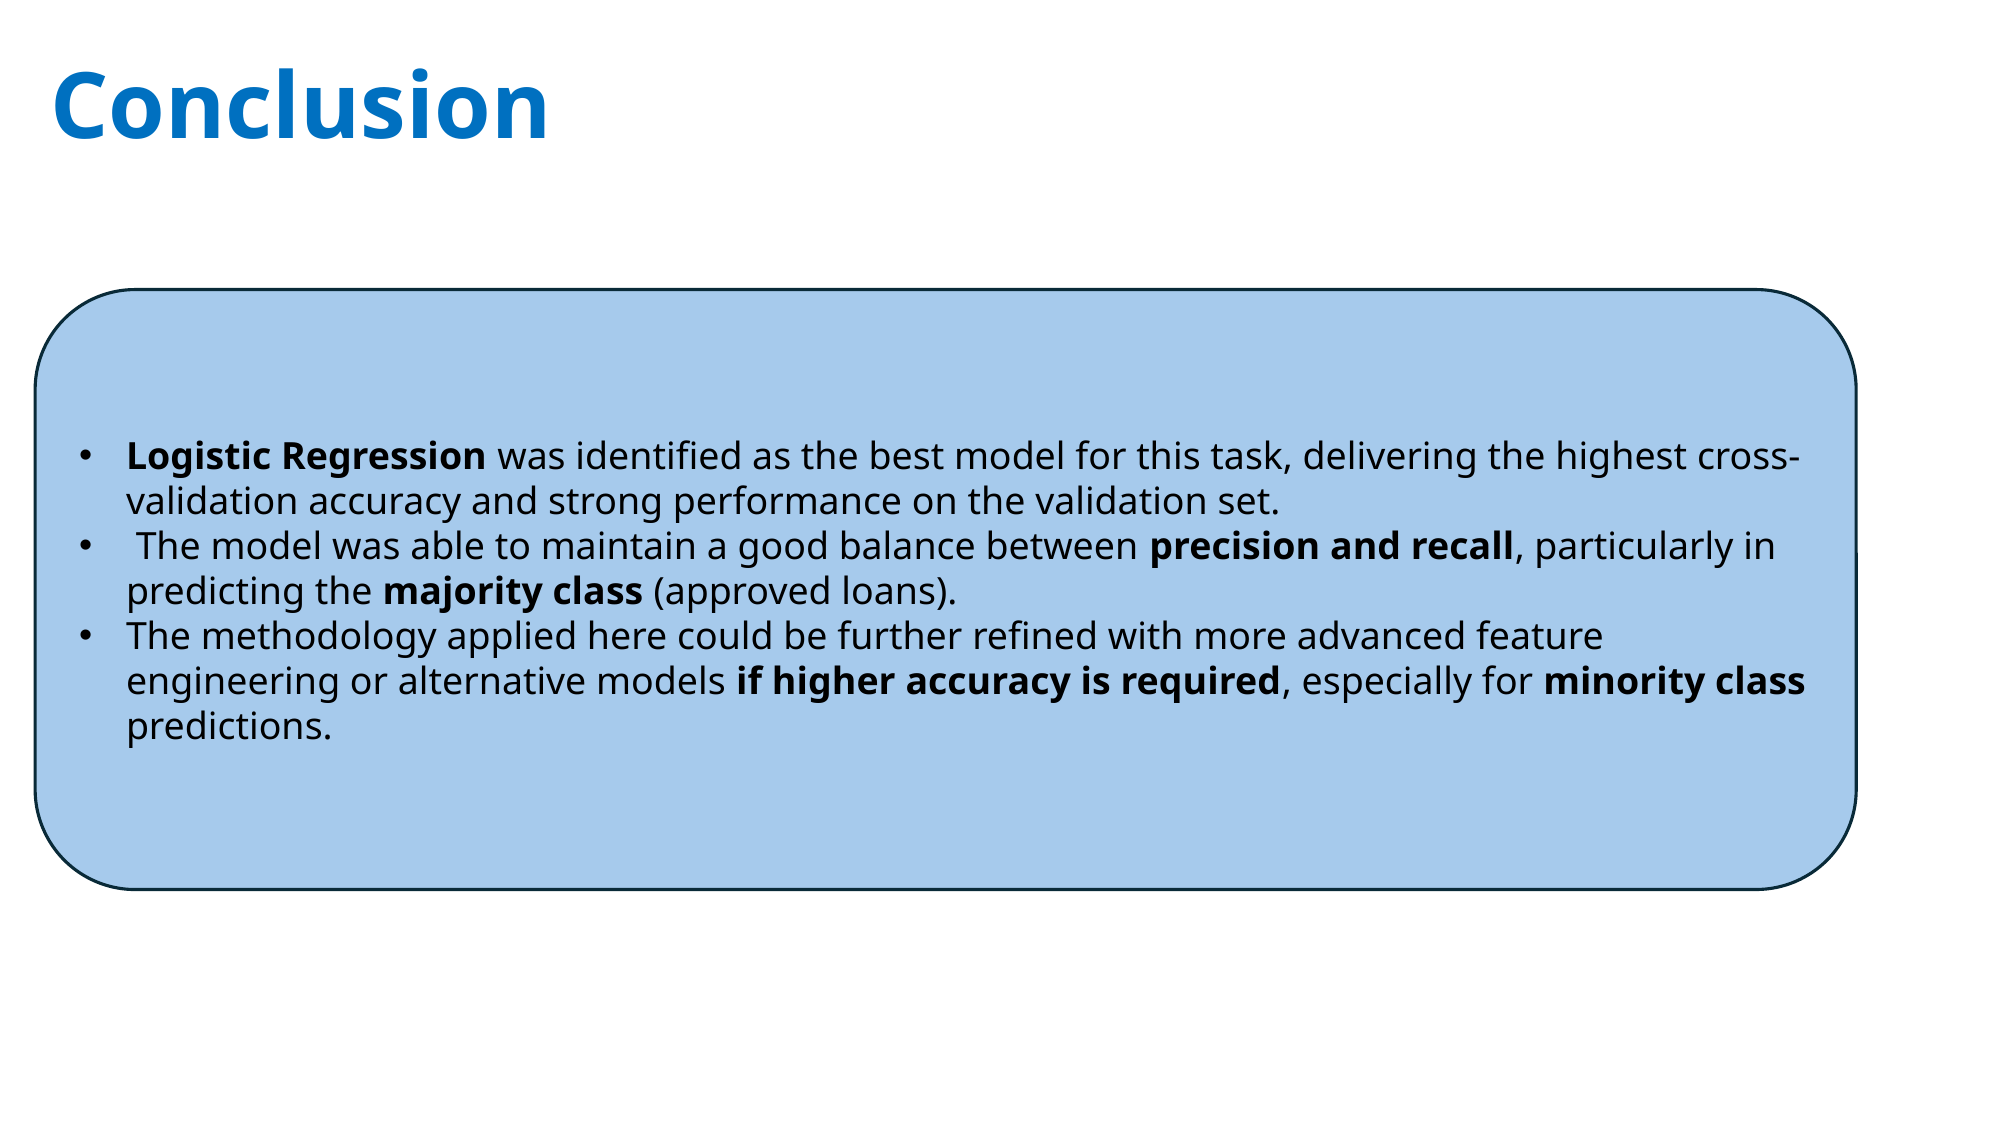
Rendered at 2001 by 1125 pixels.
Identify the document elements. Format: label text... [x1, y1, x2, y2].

title Conclusion [35, 0, 1761, 218]
text_box Logistic Regression was identified as the best model for this task, delivering the highest cross-validation accuracy and strong performance on the validation set. The model was able to maintain a good balance between precision and recall, particularly in predicting the majority class (approved loans). The methodology applied here could be further refined with more advanced feature engineering or alternative models if higher accuracy is required, especially for minority class predictions. [33, 287, 1858, 892]
